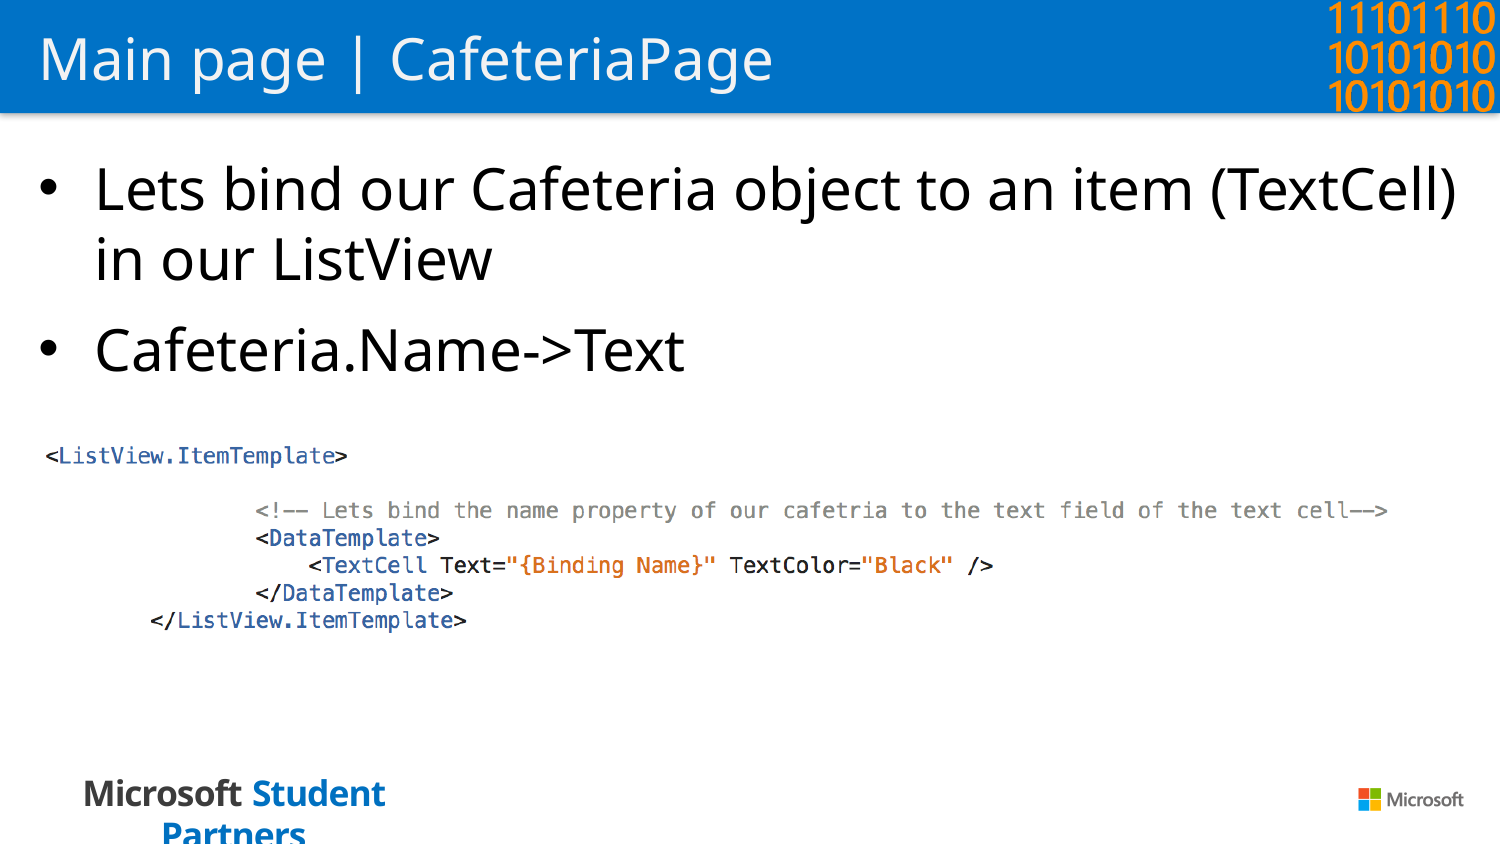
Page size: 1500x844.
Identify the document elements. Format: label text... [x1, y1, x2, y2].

title Main page | CafeteriaPage [38, 23, 1285, 90]
list Lets bind our Cafeteria object to an item (TextCell) in our ListView Cafeteria.Name->Text [38, 151, 1463, 735]
picture [0, 0, 1500, 844]
